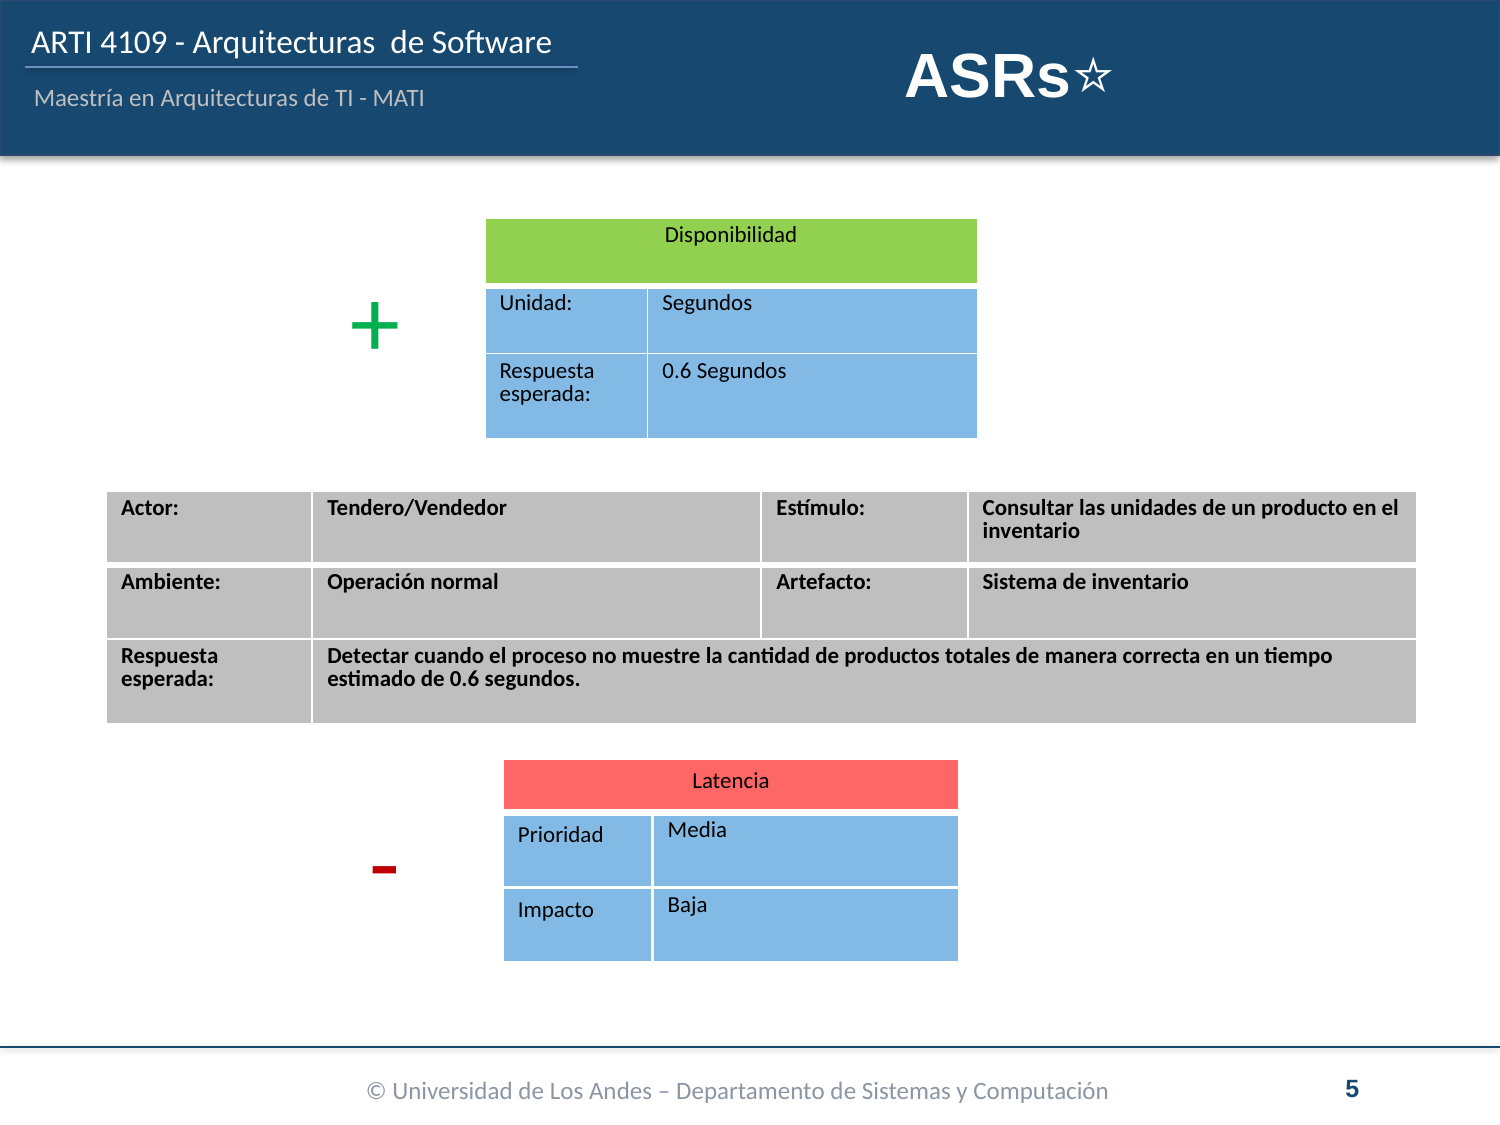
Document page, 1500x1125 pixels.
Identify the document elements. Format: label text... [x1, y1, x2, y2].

table_cell Sistema de inventario [969, 568, 1416, 638]
table_cell Detectar cuando el proceso no muestre la cantidad de productos totales de manera correcta en un tiempo estimado de 0.6 segundos. [313, 640, 1416, 723]
table_cell Baja [654, 889, 958, 961]
table_cell Segundos [648, 289, 977, 353]
table_cell Impacto [504, 889, 651, 961]
table_cell Artefacto: [762, 568, 967, 638]
table_header Disponibilidad [486, 219, 977, 283]
table_cell Respuesta esperada: [107, 640, 311, 723]
table_cell Unidad: [486, 289, 647, 353]
table_header Latencia [504, 760, 958, 809]
table_header Consultar las unidades de un producto en el inventario [969, 492, 1416, 562]
text_box + [335, 249, 416, 385]
table_header Actor: [107, 492, 311, 562]
table_header Estímulo: [762, 492, 967, 562]
table_cell Operación normal [313, 568, 760, 638]
text_box - [354, 791, 415, 926]
table_cell Ambiente: [107, 568, 311, 638]
table_cell Prioridad [504, 816, 651, 886]
table_cell 0.6 Segundos [648, 354, 977, 438]
table_header Tendero/Vendedor [313, 492, 760, 562]
title ASRs⭐ [738, 30, 1282, 114]
text_box © Universidad de Los Andes – Departamento de Sistemas y Computación [225, 1059, 1251, 1120]
slide_number 5 [1246, 1057, 1459, 1118]
table_cell Media [654, 816, 958, 886]
table_cell Respuesta esperada: [486, 354, 647, 438]
